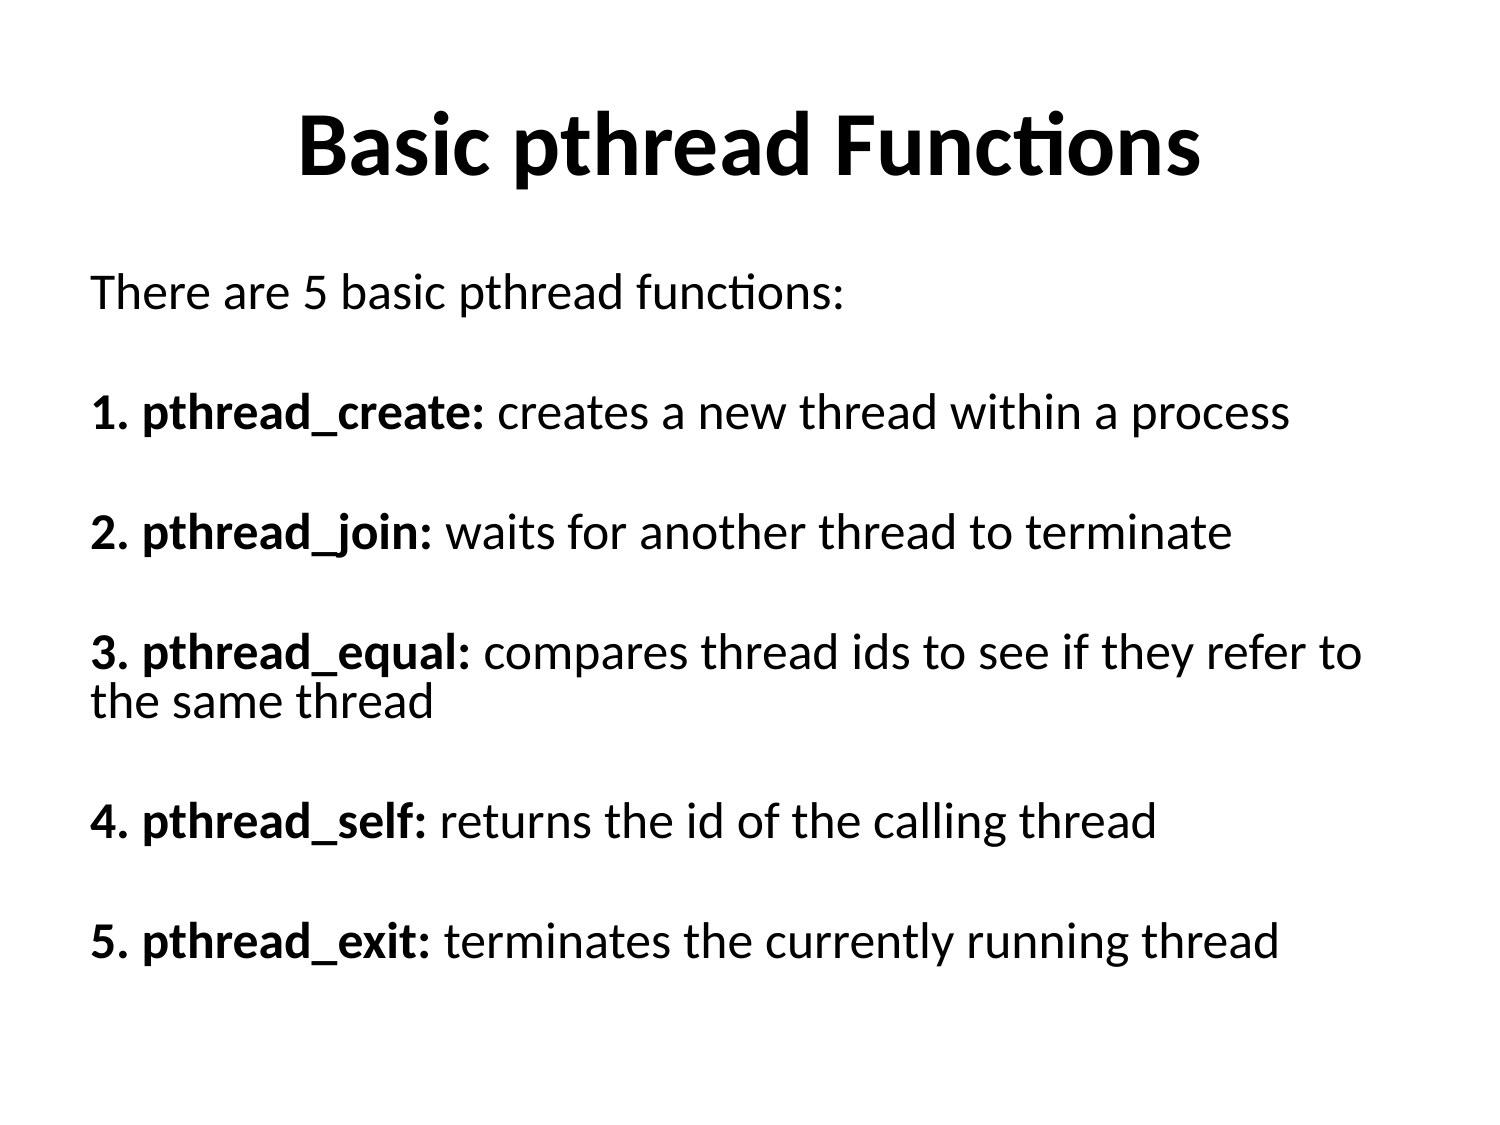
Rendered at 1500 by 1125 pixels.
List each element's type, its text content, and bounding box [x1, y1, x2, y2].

list There are 5 basic pthread functions: 1. pthread_create: creates a new thread within a process 2. pthread_join: waits for another thread to terminate 3. pthread_equal: compares thread ids to see if they refer to the same thread 4. pthread_self: returns the id of the calling thread 5. pthread_exit: terminates the currently running thread [75, 262, 1425, 1005]
title Basic pthread Functions [75, 45, 1425, 233]
